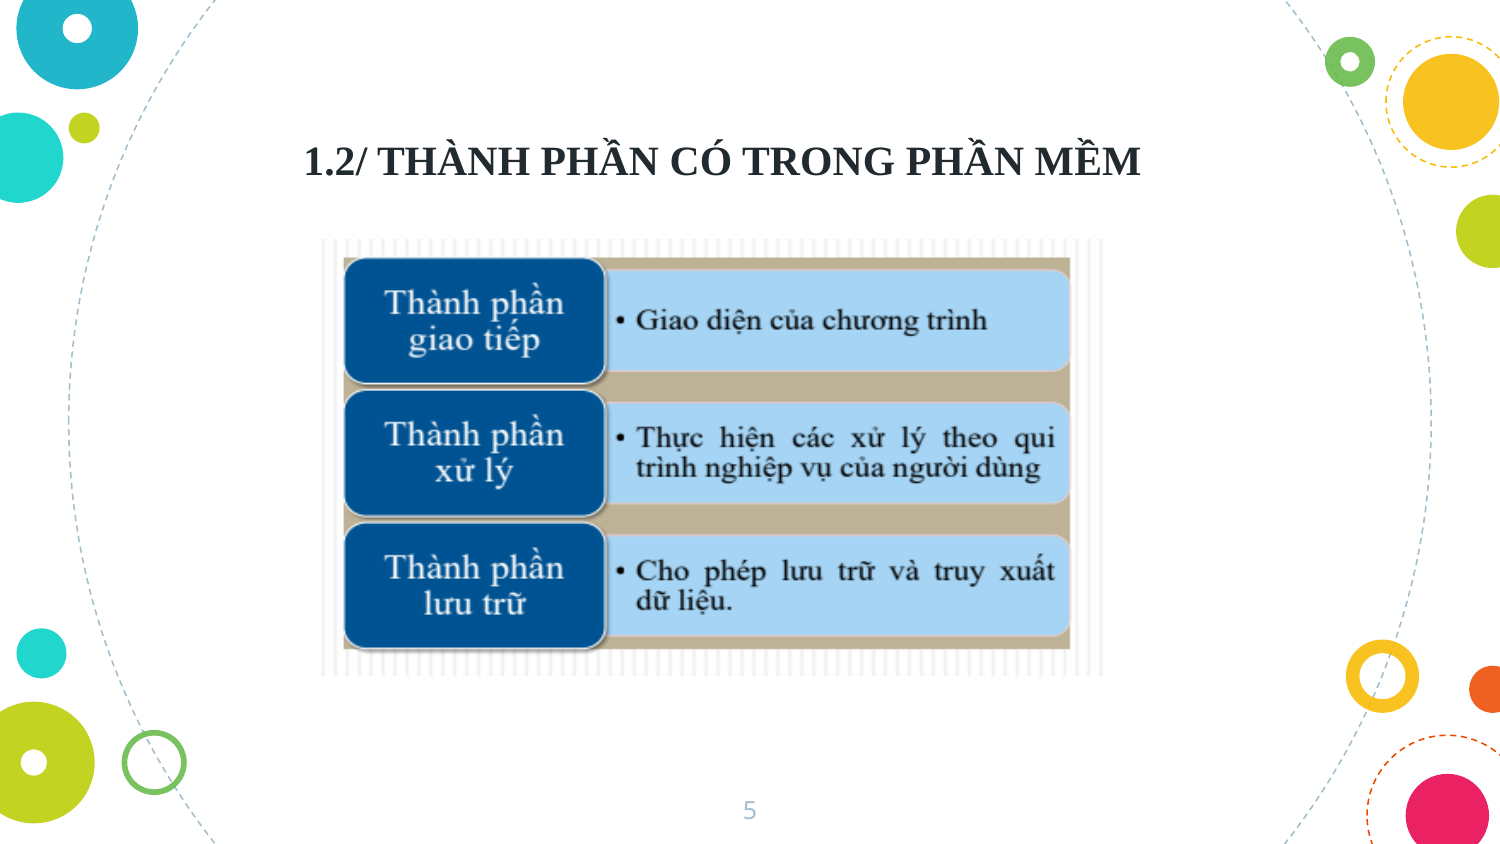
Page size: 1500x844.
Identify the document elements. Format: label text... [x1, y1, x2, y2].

slide_number 5 [711, 779, 789, 844]
text_box 1.2/ THÀNH PHẦN CÓ TRONG PHẦN MỀM [243, 126, 1202, 192]
picture [315, 238, 1108, 676]
